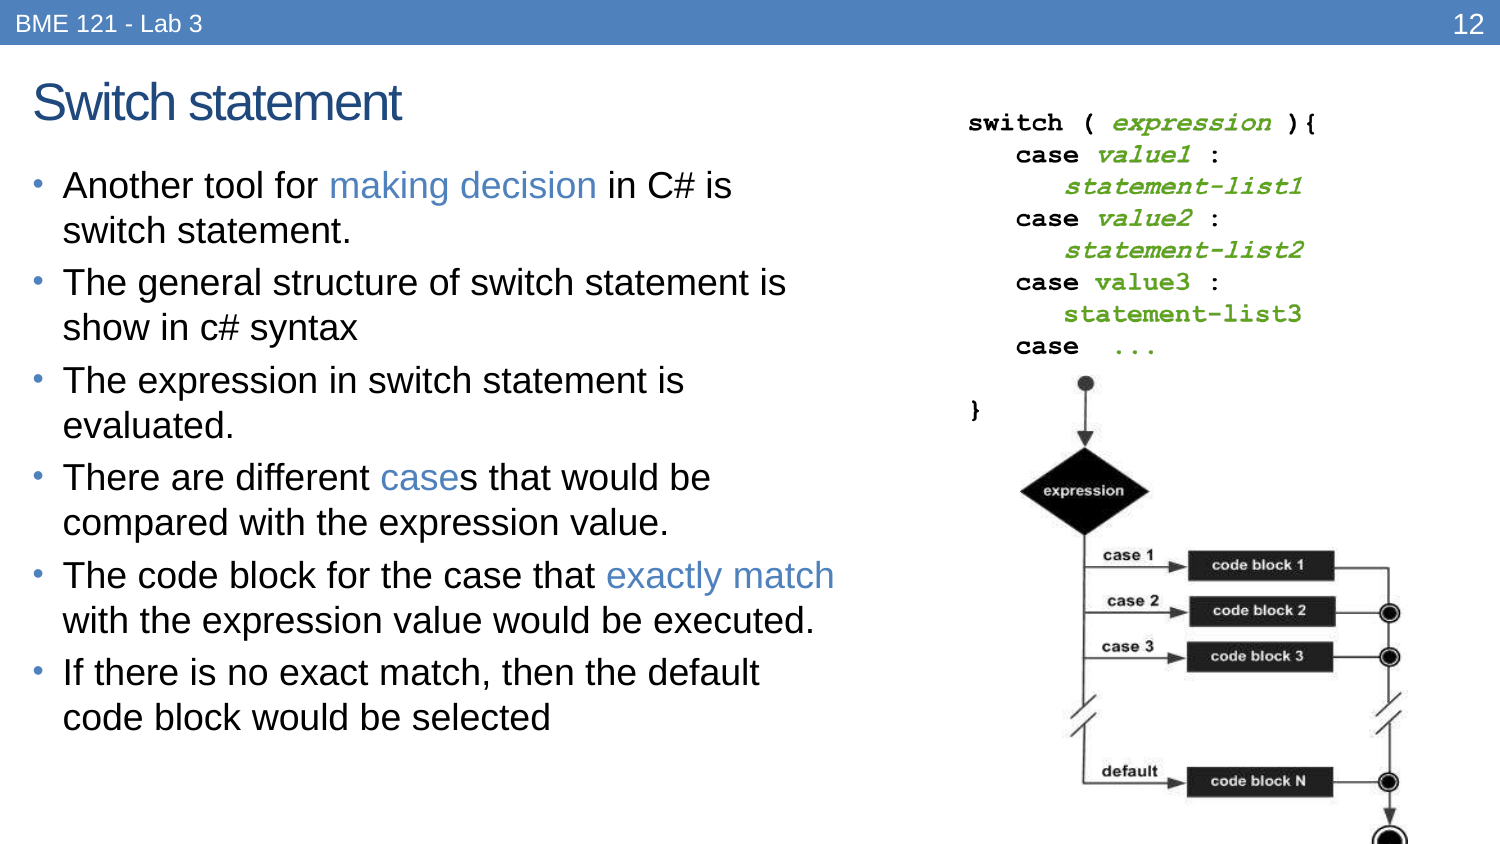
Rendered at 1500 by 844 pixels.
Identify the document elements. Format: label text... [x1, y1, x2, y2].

title Switch statement [17, 60, 1483, 139]
list Another tool for making decision in C# is switch statement. The general structure of switch statement is show in c# syntax The expression in switch statement is evaluated. There are different cases that would be compared with the expression value. The code block for the case that exactly match with the expression value would be executed. If there is no exact match, then the default code block would be selected [17, 153, 855, 824]
slide_number 12 [1325, 2, 1500, 43]
footer BME 121 - Lab 3 [0, 2, 1166, 43]
picture [951, 98, 1409, 844]
